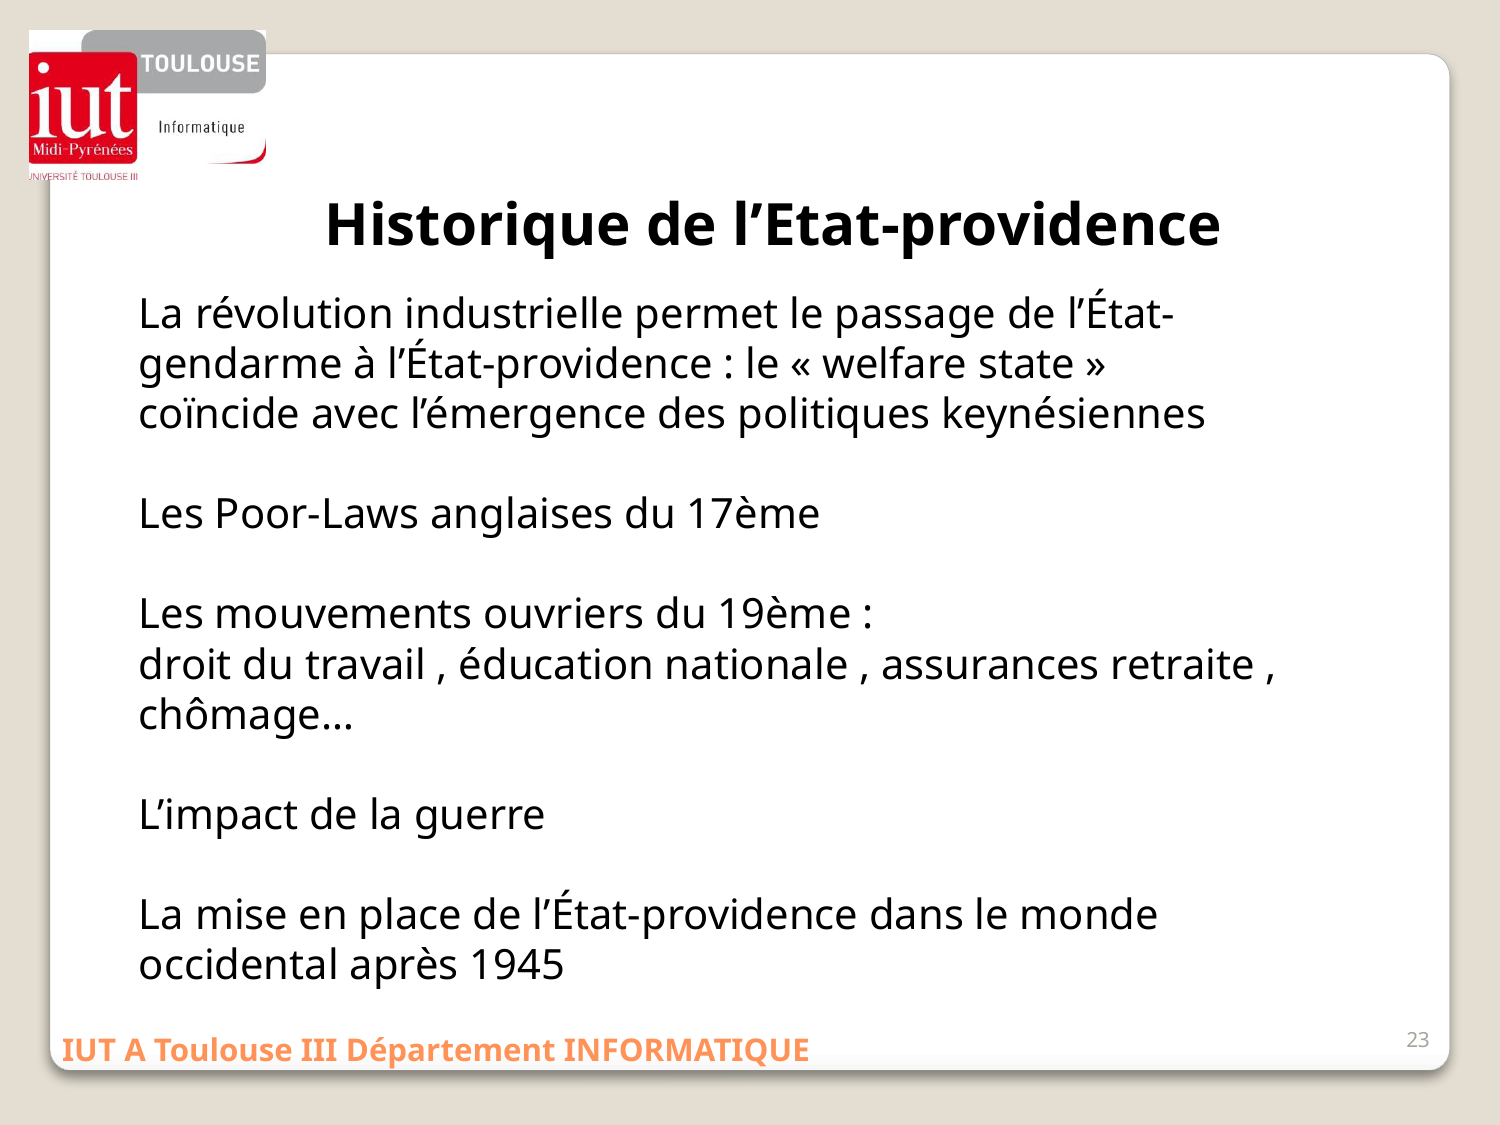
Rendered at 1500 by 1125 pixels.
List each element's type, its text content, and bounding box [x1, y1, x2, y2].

picture [29, 30, 266, 180]
text_box La révolution industrielle permet le passage de l’État-gendarme à l’État-providence : le « welfare state » coïncide avec l’émergence des politiques keynésiennes Les Poor-Laws anglaises du 17ème Les mouvements ouvriers du 19ème : droit du travail , éducation nationale , assurances retraite , chômage… L’impact de la guerre La mise en place de l’État-providence dans le monde occidental après 1945 [123, 279, 1294, 995]
slide_number 23 [1369, 1002, 1445, 1063]
text_box Historique de l’Etat-providence [149, 179, 1413, 335]
text_box IUT A Toulouse III Département INFORMATIQUE [47, 1022, 1140, 1083]
